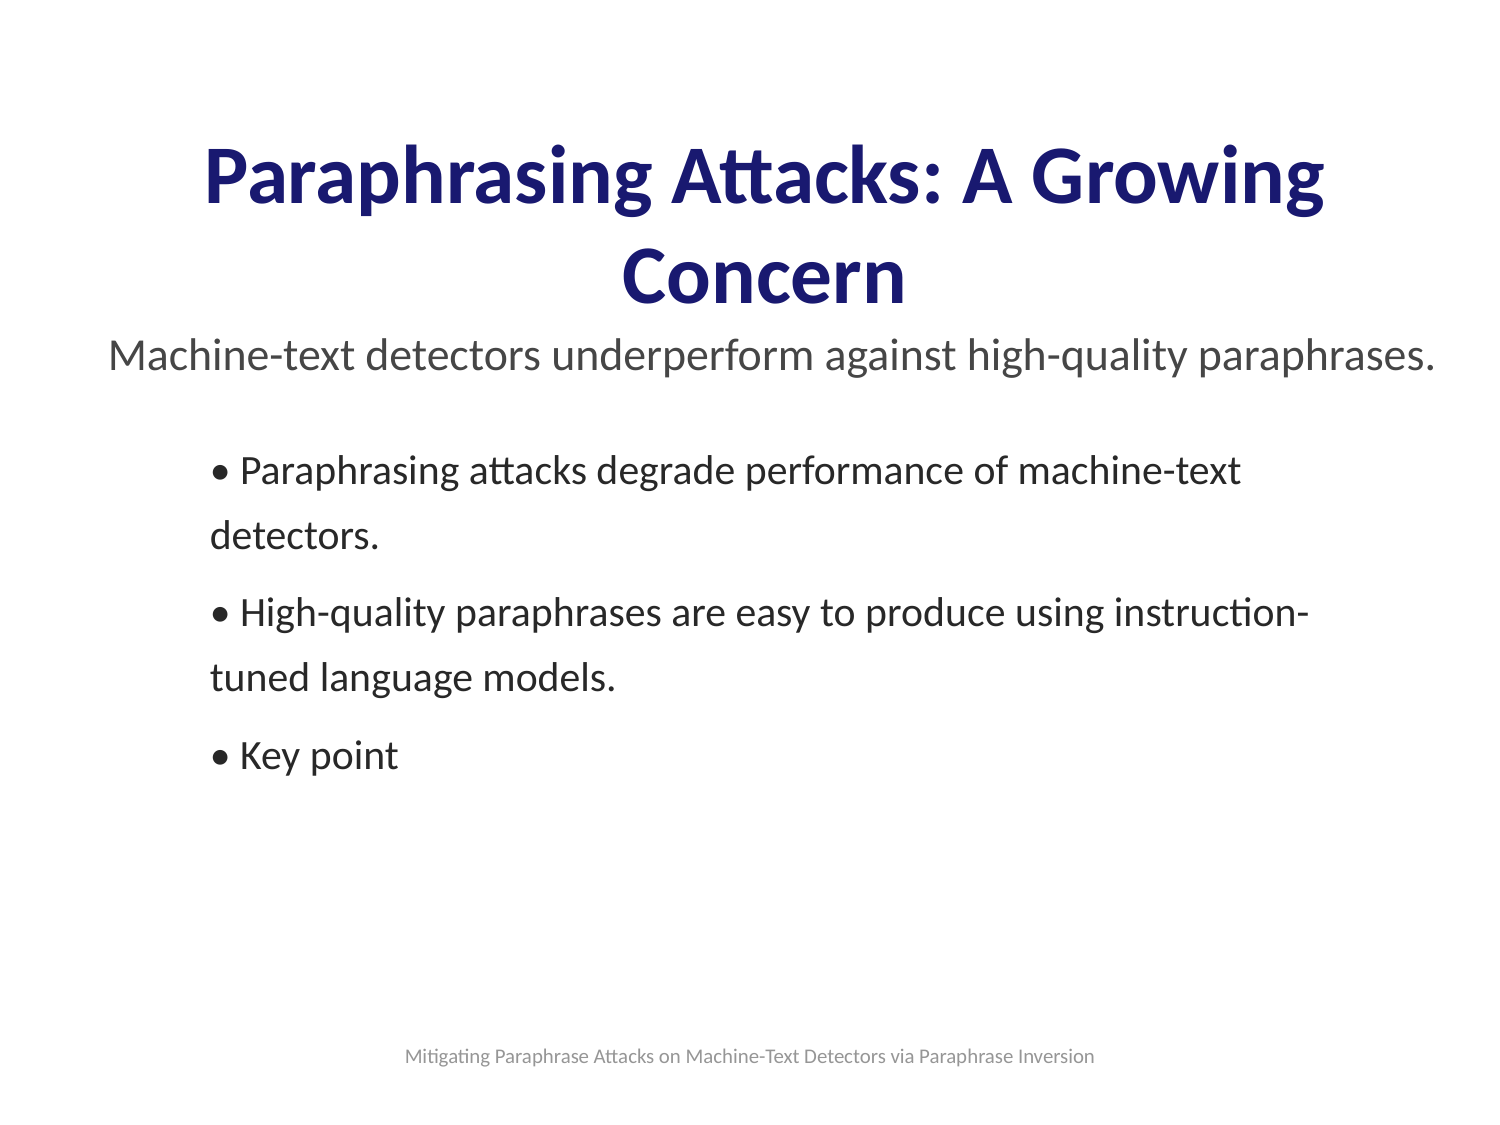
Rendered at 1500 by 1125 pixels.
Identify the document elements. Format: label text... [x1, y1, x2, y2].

text_box • Paraphrasing attacks degrade performance of machine-text detectors. • High-quality paraphrases are easy to produce using instruction-tuned language models. • Key point [195, 420, 1340, 785]
text_box Mitigating Paraphrase Attacks on Machine-Text Detectors via Paraphrase Inversion [389, 1035, 1111, 1075]
text_box Machine-text detectors underperform against high-quality paraphrases. [93, 316, 1452, 387]
text_box Paraphrasing Attacks: A Growing Concern [149, 112, 1380, 316]
